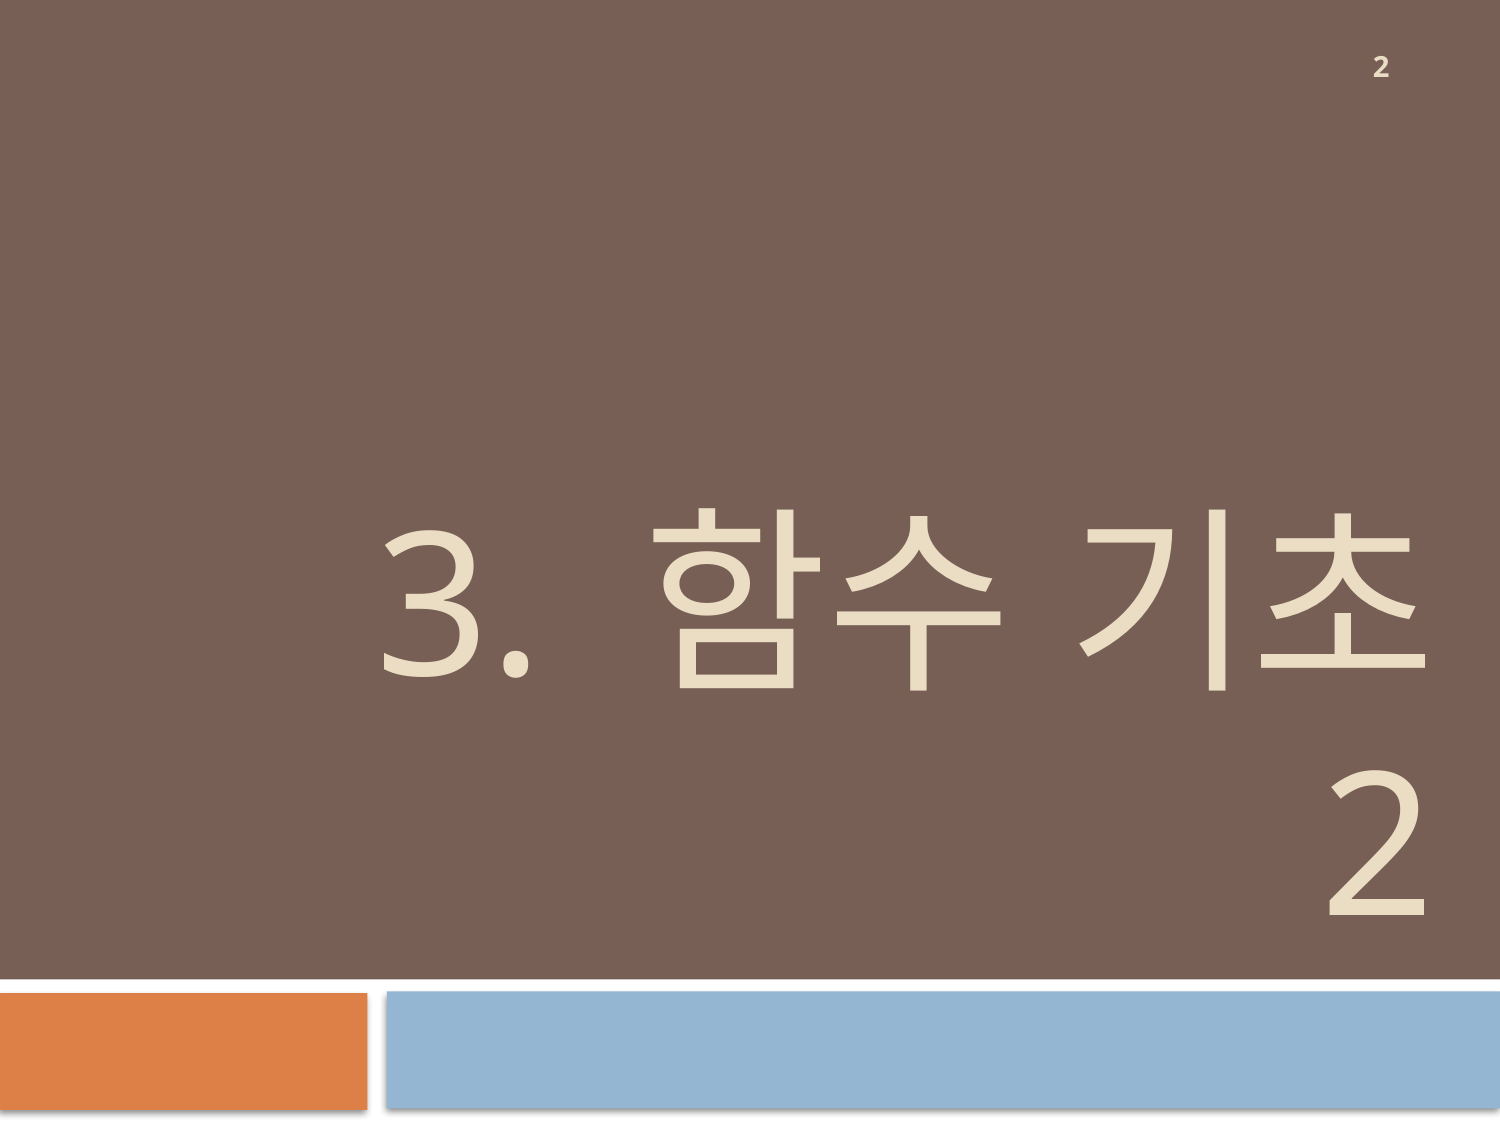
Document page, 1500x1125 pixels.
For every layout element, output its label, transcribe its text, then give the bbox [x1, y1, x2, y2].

title 3. 함수 기초 2 [277, 231, 1450, 963]
slide_number 2 [1312, 37, 1450, 100]
